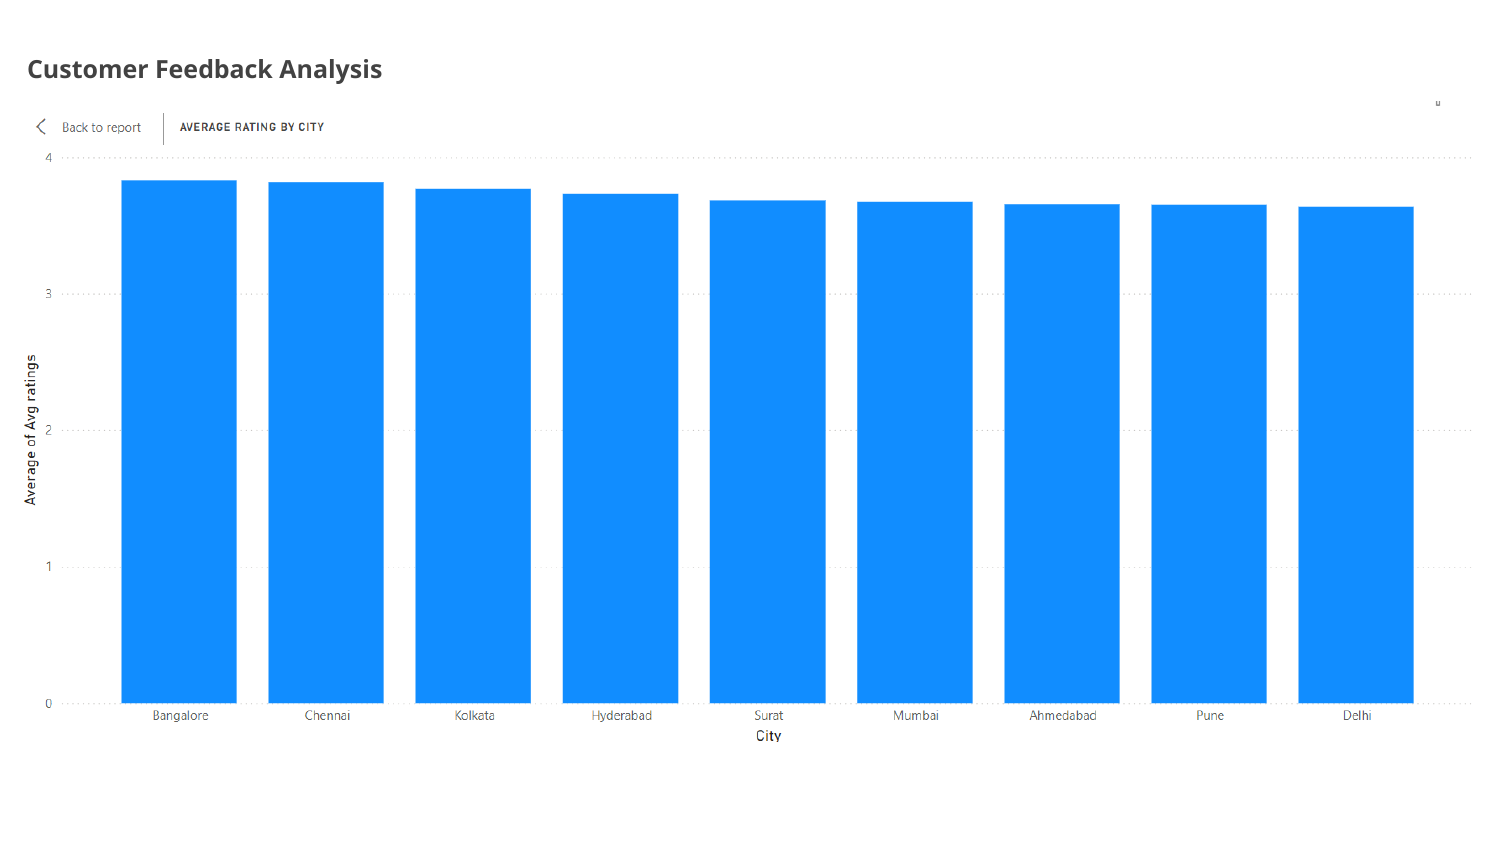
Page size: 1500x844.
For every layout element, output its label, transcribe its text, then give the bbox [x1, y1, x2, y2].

title Customer Feedback Analysis [12, 34, 1410, 129]
picture [24, 101, 1476, 743]
